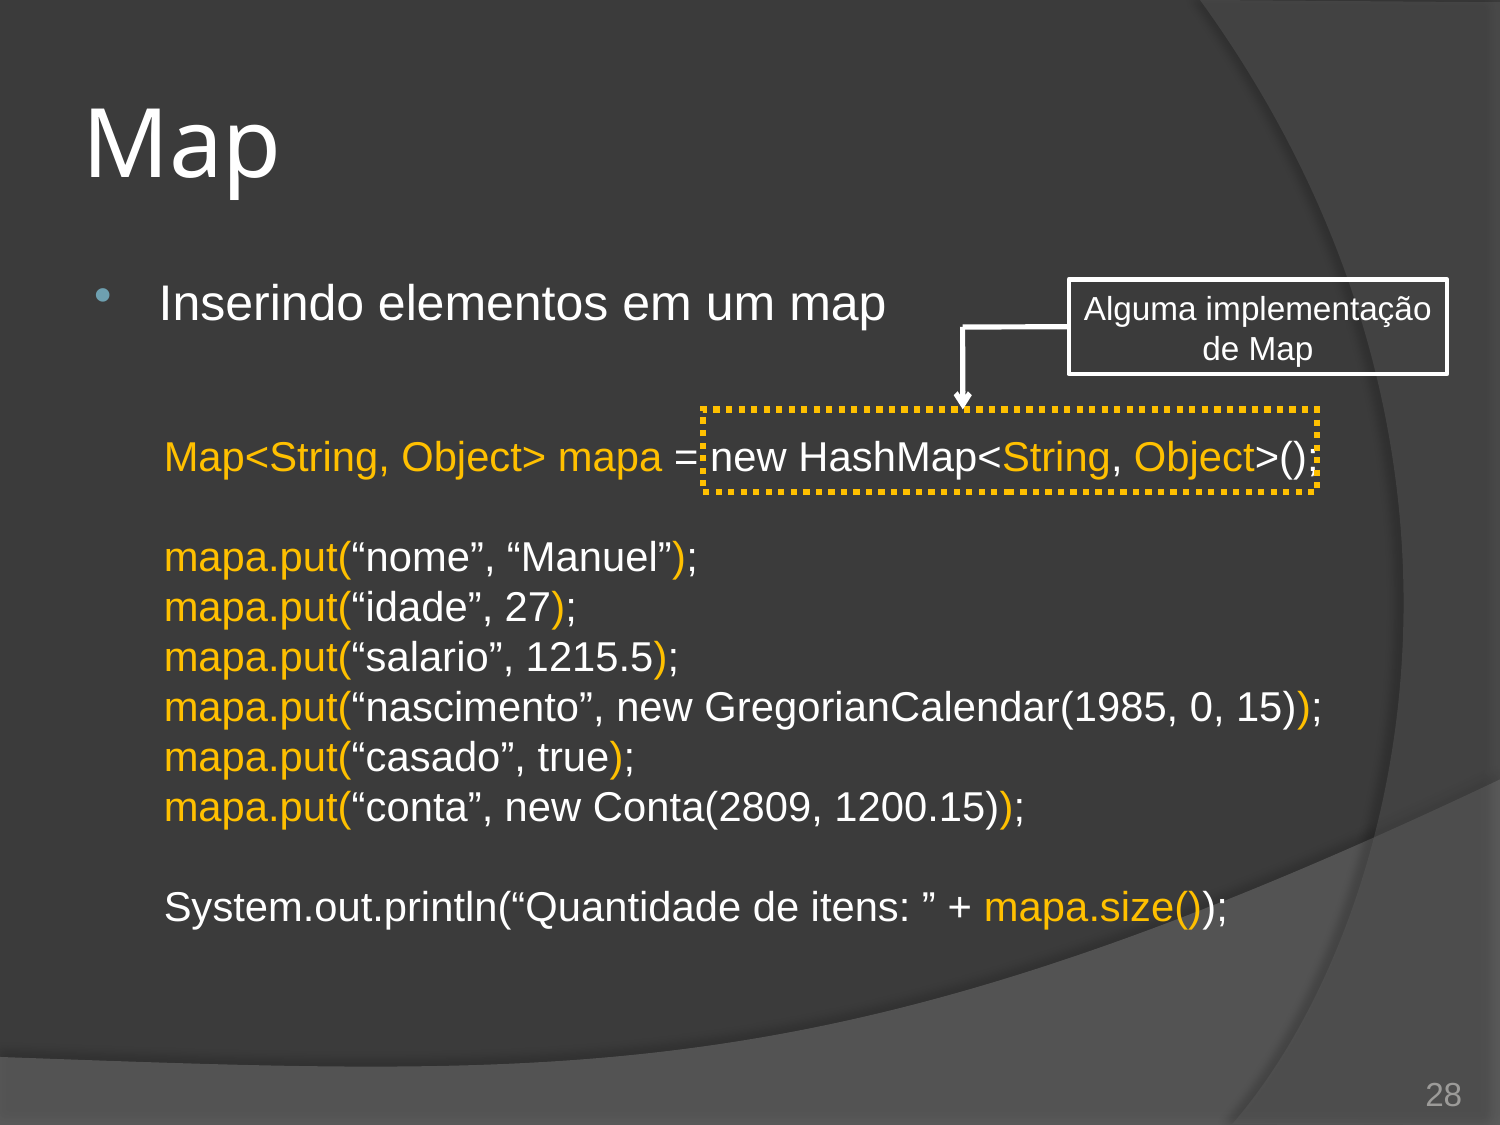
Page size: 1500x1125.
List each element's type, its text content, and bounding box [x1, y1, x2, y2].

list Inserindo elementos em um map Map<String, Object> mapa = new HashMap<String, Object>(); mapa.put(“nome”, “Manuel”); mapa.put(“idade”, 27); mapa.put(“salario”, 1215.5); mapa.put(“nascimento”, new GregorianCalendar(1985, 0, 15)); mapa.put(“casado”, true); mapa.put(“conta”, new Conta(2809, 1200.15)); System.out.println(“Quantidade de itens: ” + mapa.size()); [74, 262, 1365, 1006]
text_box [702, 279, 1448, 493]
title Map [74, 44, 1400, 233]
slide_number 28 [1337, 1053, 1463, 1114]
